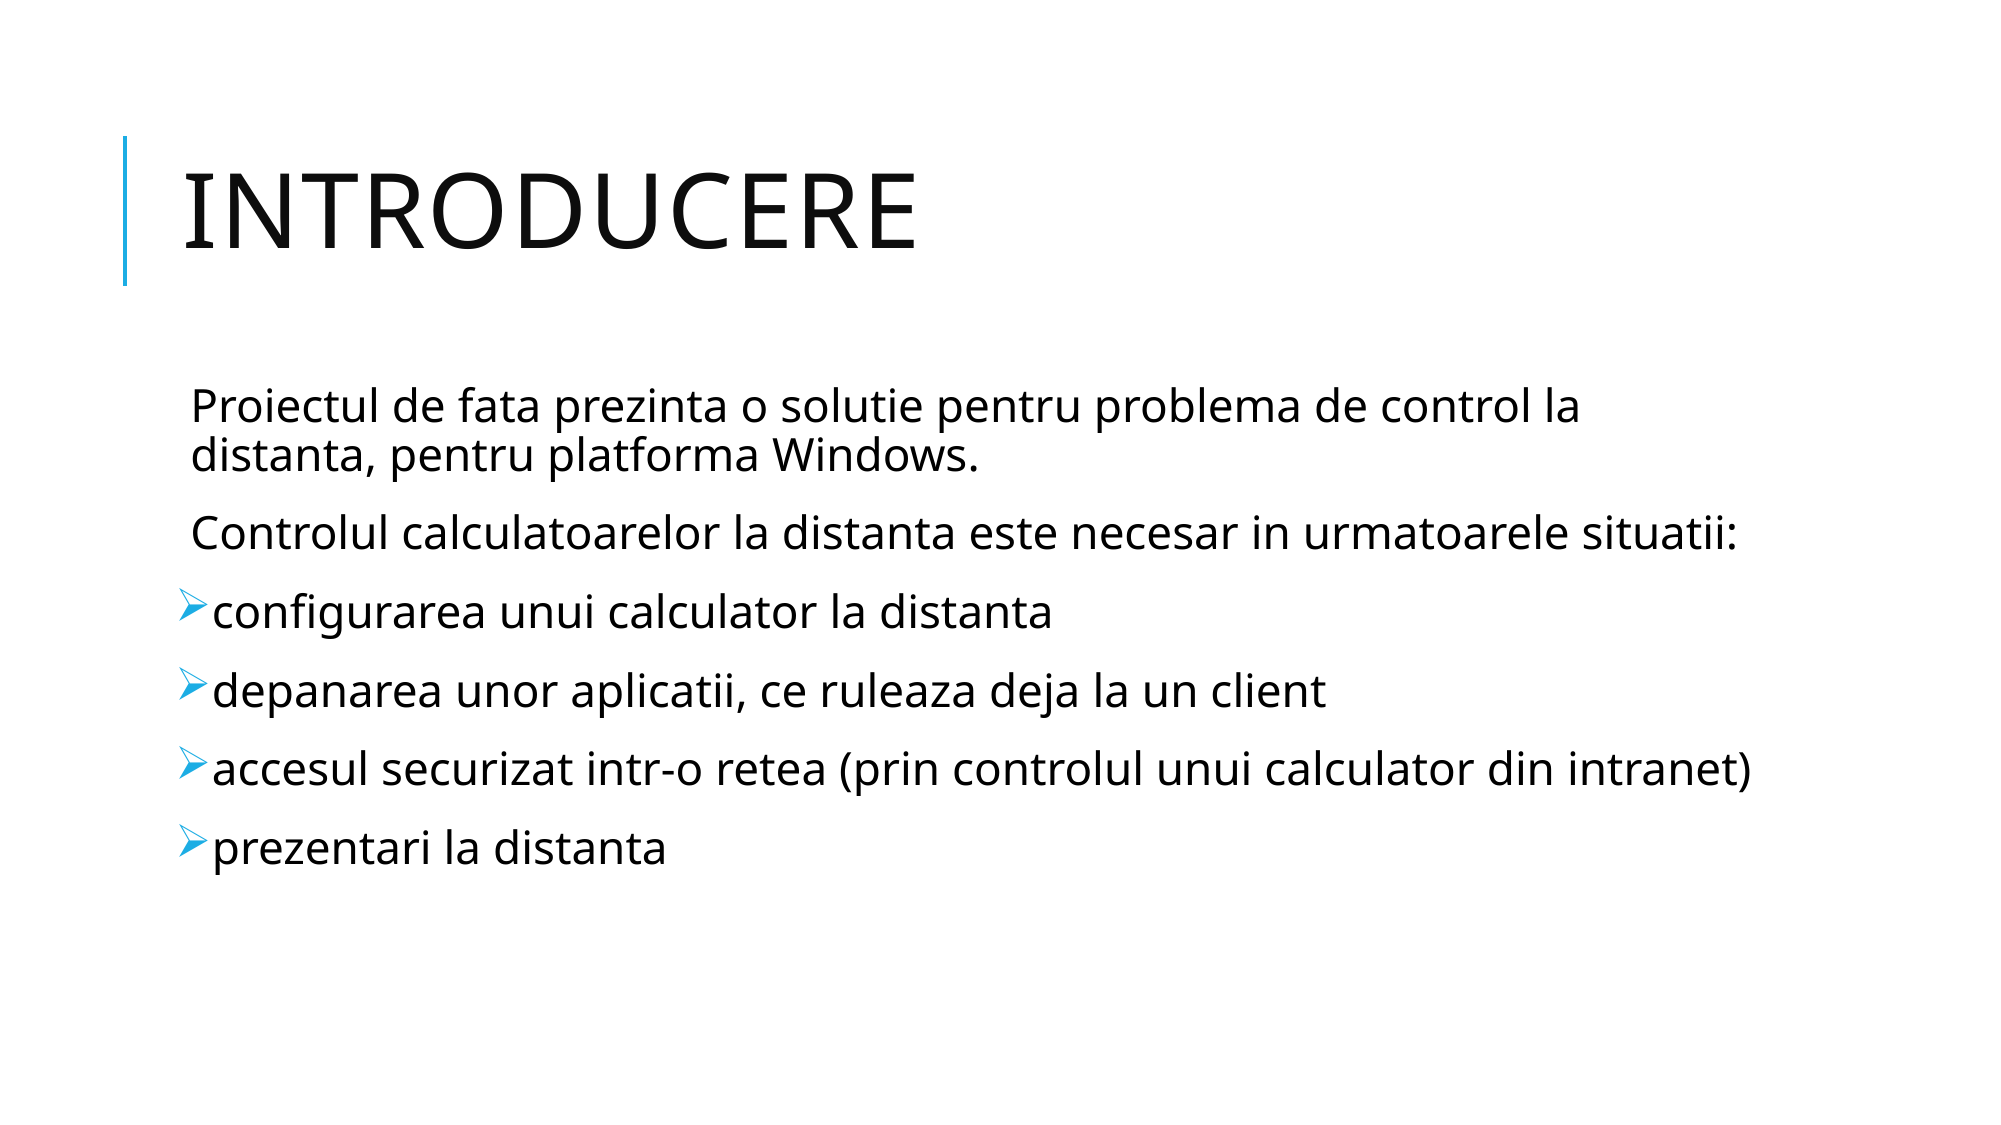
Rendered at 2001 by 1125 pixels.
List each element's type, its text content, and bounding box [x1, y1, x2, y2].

list Proiectul de fata prezinta o solutie pentru problema de control la distanta, pentru platforma Windows. Controlul calculatoarelor la distanta este necesar in urmatoarele situatii: configurarea unui calculator la distanta depanarea unor aplicatii, ce ruleaza deja la un client accesul securizat intr-o retea (prin controlul unui calculator din intranet) prezentari la distanta [168, 375, 1763, 1035]
title Introducere [168, 96, 1763, 342]
